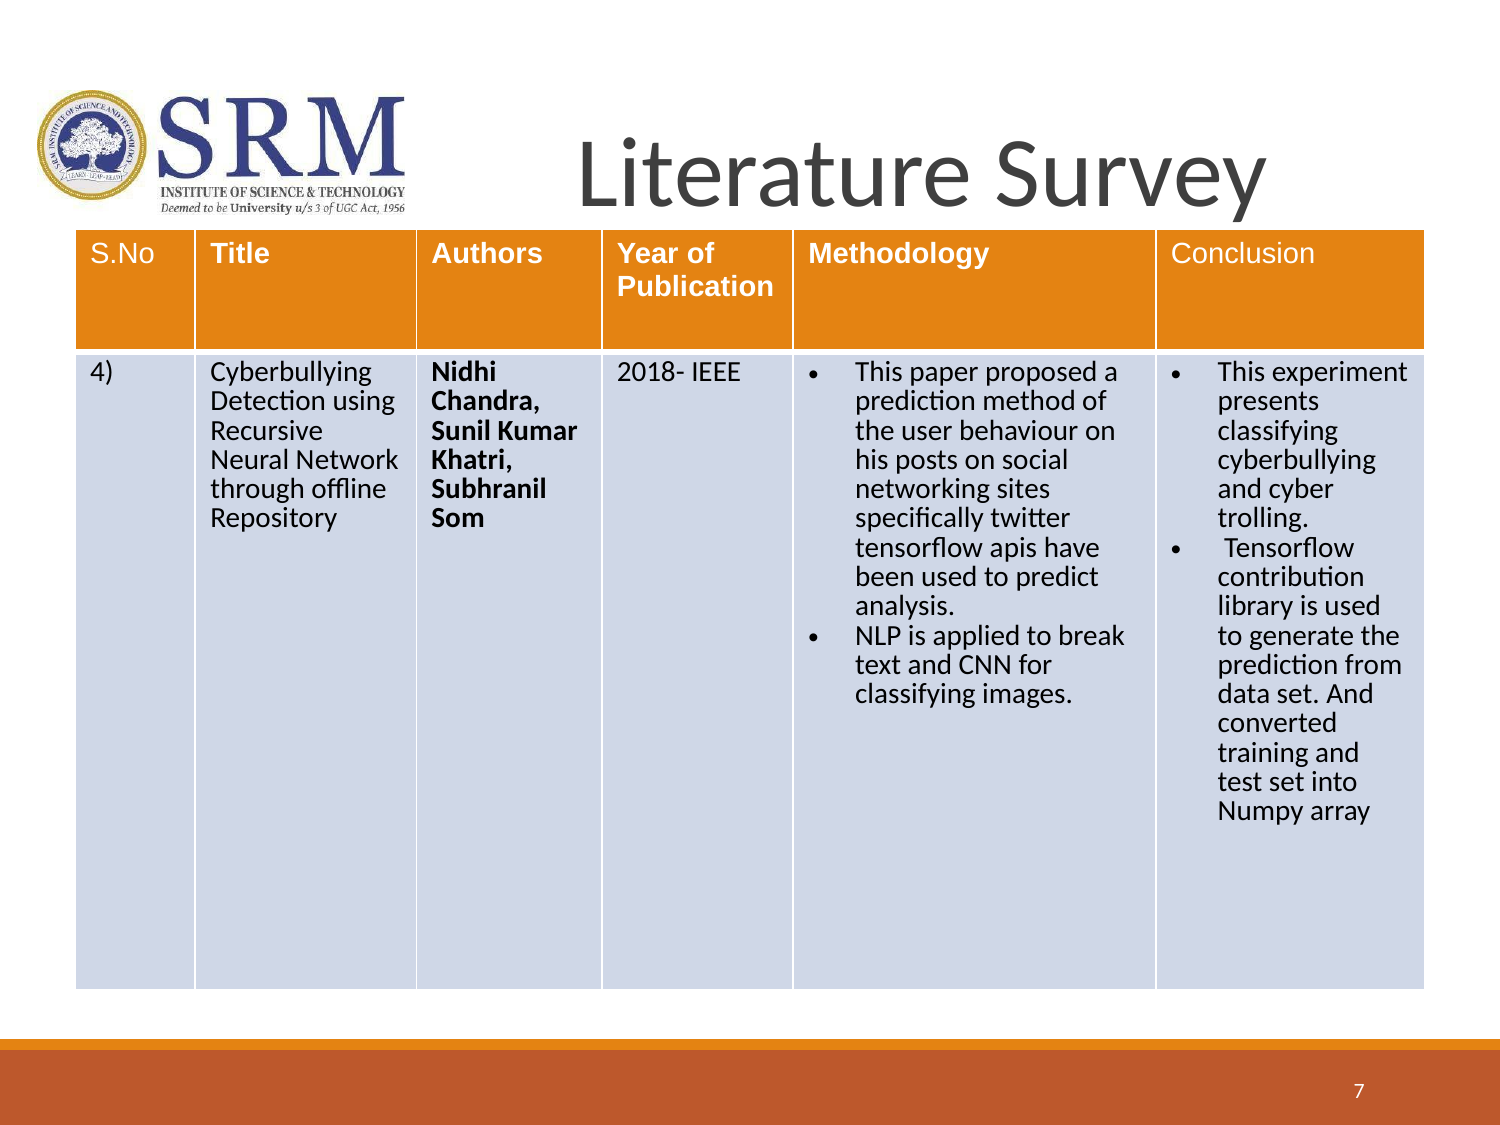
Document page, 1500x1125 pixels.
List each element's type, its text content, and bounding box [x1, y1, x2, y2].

title Literature Survey [135, 47, 1373, 228]
table_cell 4) [76, 355, 194, 989]
table_header S.No [76, 230, 194, 349]
table_cell Nidhi Chandra, Sunil Kumar Khatri, Subhranil Som [417, 355, 601, 989]
picture [37, 90, 405, 215]
table_header Authors [417, 230, 601, 349]
table_cell 2018- IEEE [603, 355, 792, 989]
table_cell This experiment presents classifying cyberbullying and cyber trolling. Tensorflow contribution library is used to generate the prediction from data set. And converted training and test set into Numpy array [1157, 355, 1424, 989]
slide_number 7 [1218, 1059, 1380, 1120]
table_header Year of Publication [603, 230, 792, 349]
table_cell Cyberbullying Detection using Recursive Neural Network through offline Repository [196, 355, 416, 989]
table_header Title [196, 230, 416, 349]
table_cell This paper proposed a prediction method of the user behaviour on his posts on social networking sites specifically twitter tensorflow apis have been used to predict analysis. NLP is applied to break text and CNN for classifying images. [794, 355, 1155, 989]
table_header Conclusion [1157, 230, 1424, 349]
table_header Methodology [794, 230, 1155, 349]
